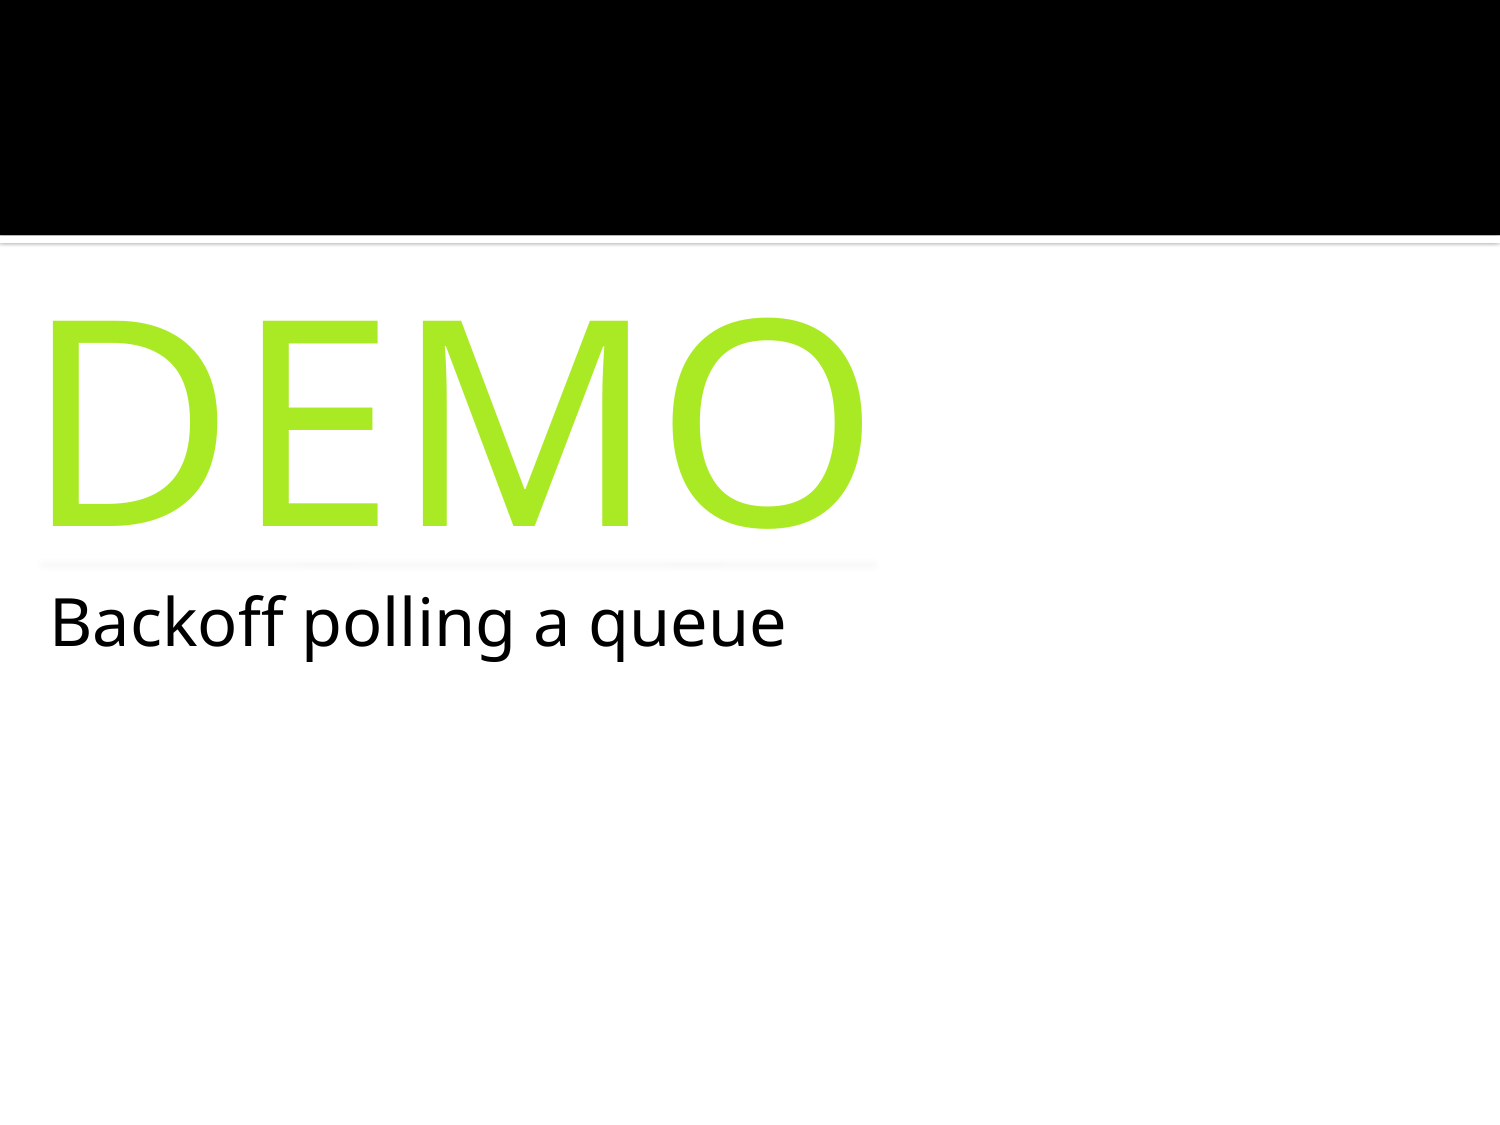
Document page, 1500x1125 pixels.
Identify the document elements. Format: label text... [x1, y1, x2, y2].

subtitle Backoff polling a queue [40, 565, 1454, 1046]
